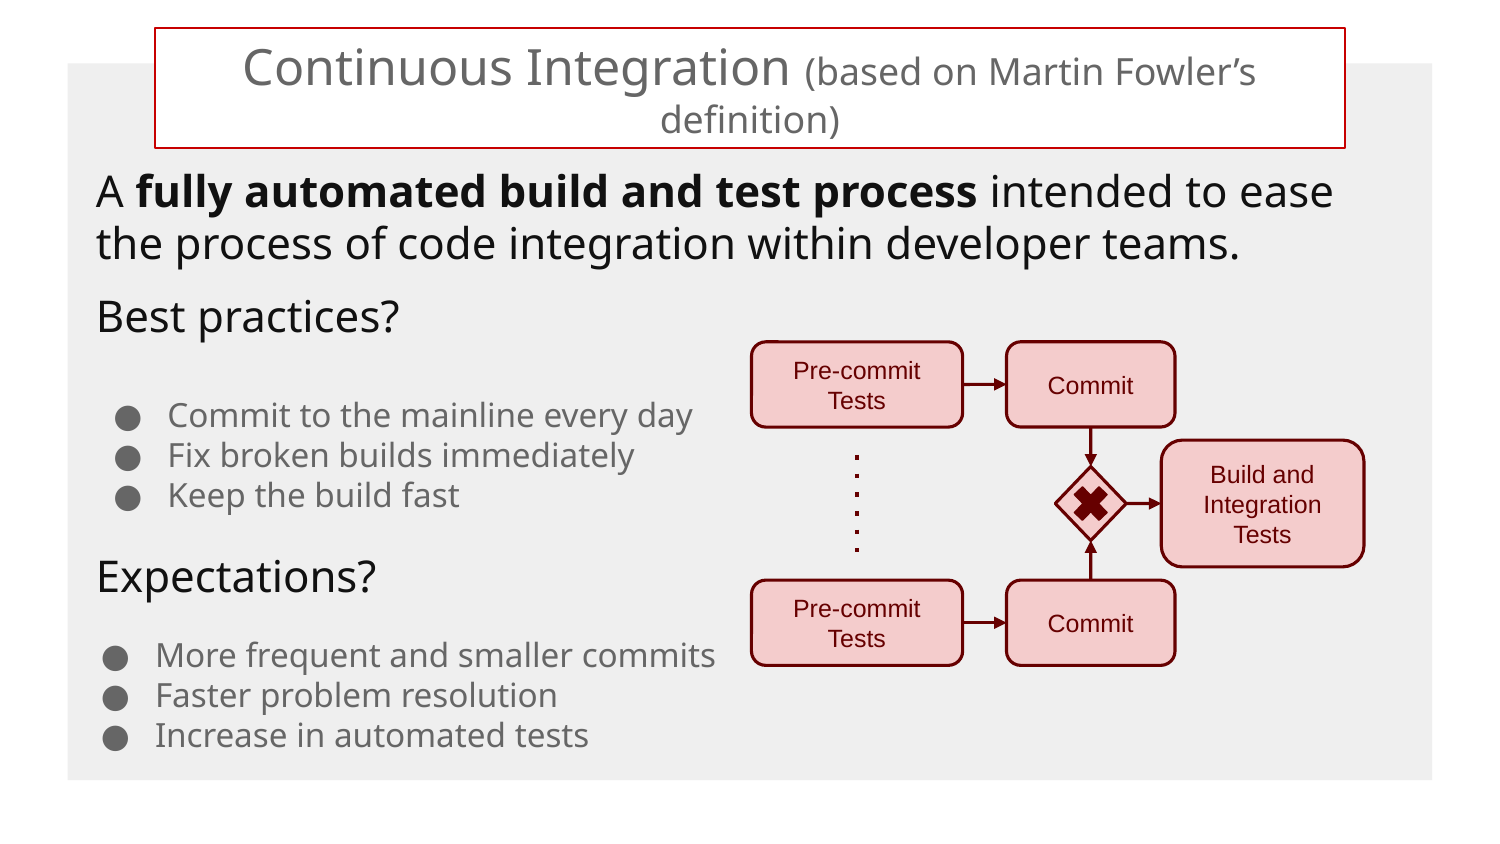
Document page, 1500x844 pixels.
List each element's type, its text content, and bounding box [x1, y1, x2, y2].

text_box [751, 341, 1365, 666]
list A fully automated build and test process intended to ease the process of code integration within developer teams. Best practices? Expectations? [80, 148, 1422, 767]
text_box Commit to the mainline every day Fix broken builds immediately Keep the build fast [77, 379, 746, 543]
title Continuous Integration (based on Martin Fowler’s definition) [154, 27, 1346, 149]
text_box More frequent and smaller commits Faster problem resolution Increase in automated tests [64, 619, 970, 783]
